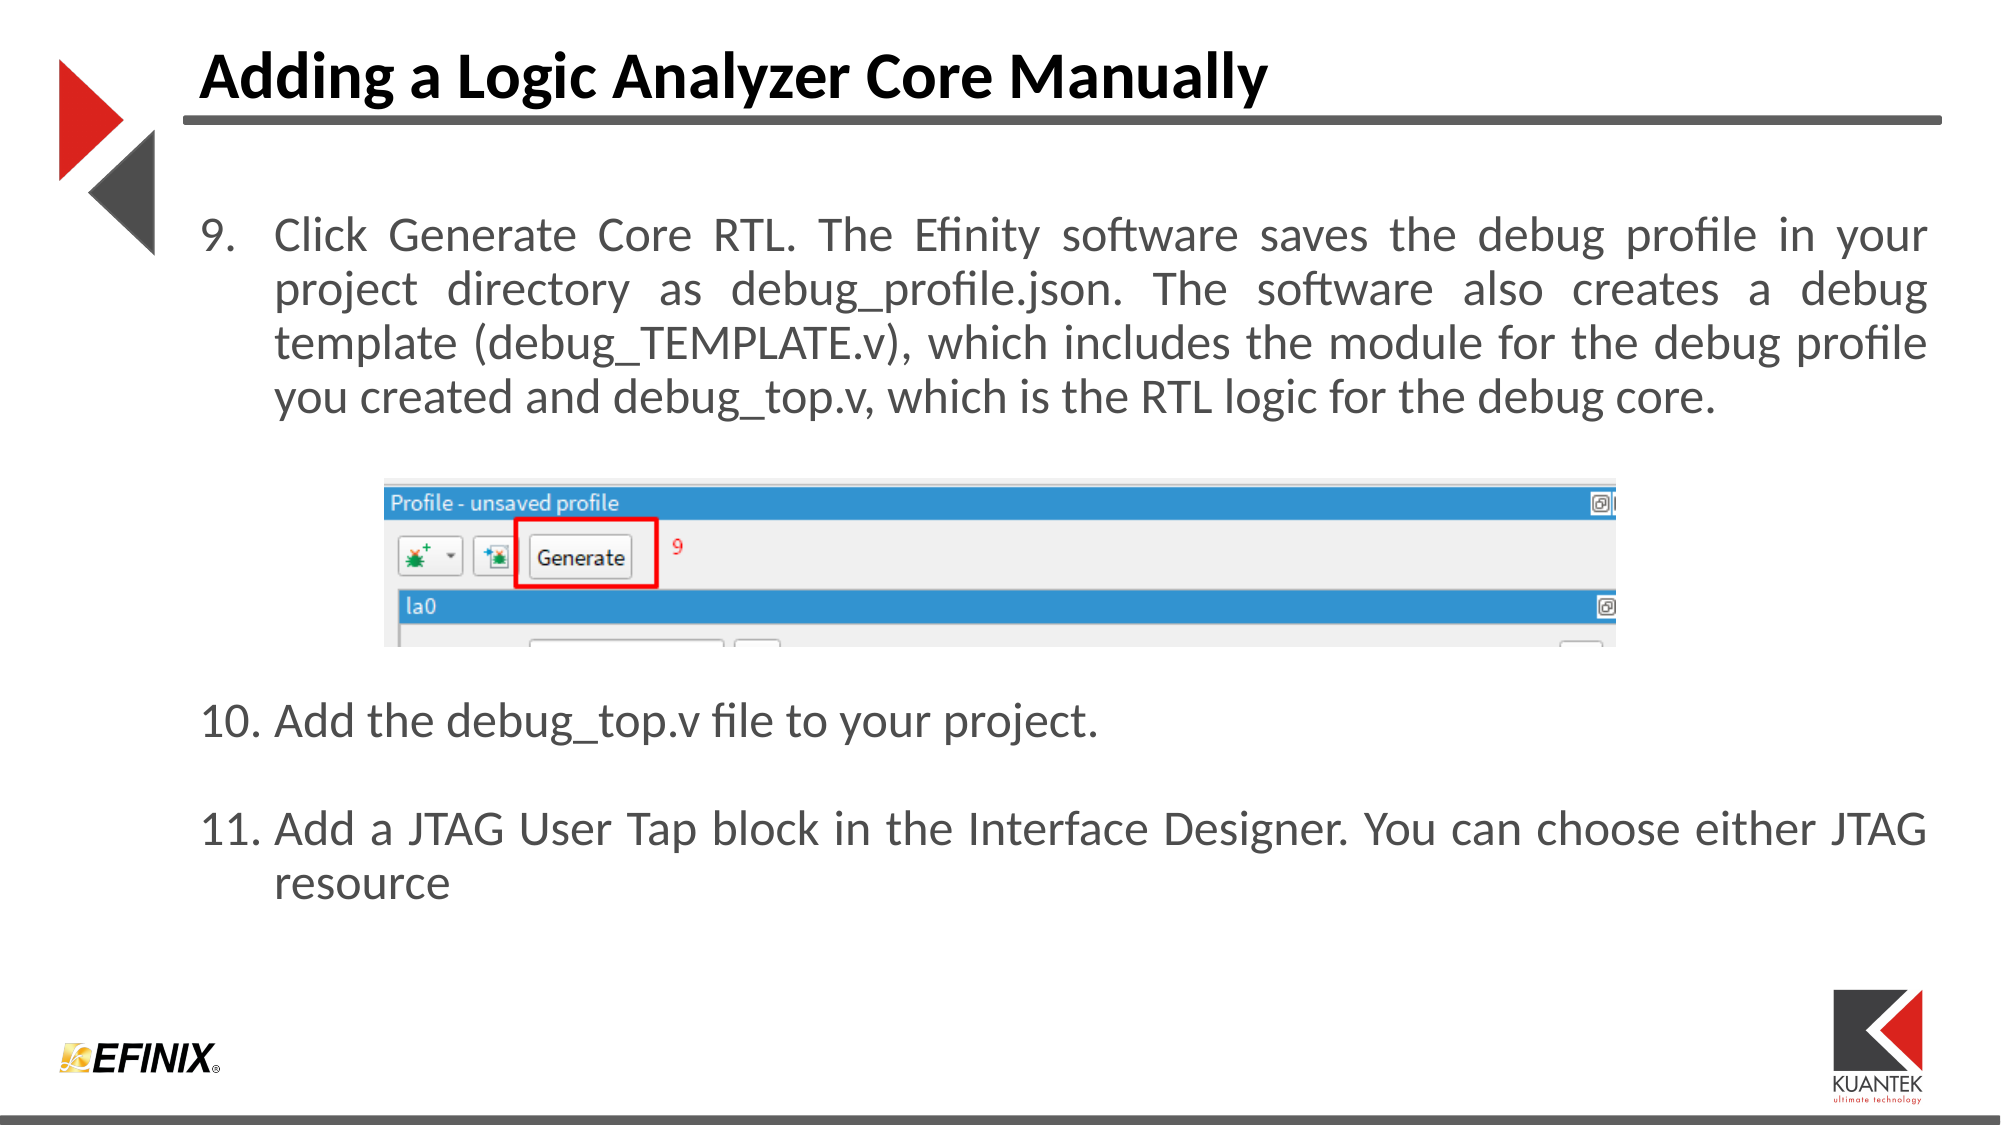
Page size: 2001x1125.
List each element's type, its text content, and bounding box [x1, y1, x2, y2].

title Adding a Logic Analyzer Core Manually [184, 33, 1910, 201]
list Click Generate Core RTL. The Efinity software saves the debug profile in your project directory as debug_profile.json. The software also creates a debug template (debug_TEMPLATE.v), which includes the module for the debug profile you created and debug_top.v, which is the RTL logic for the debug core. Add the debug_top.v file to your project. Add a JTAG User Tap block in the Interface Designer. You can choose either JTAG resource [184, 201, 1944, 977]
picture [1833, 989, 1923, 1105]
picture [59, 59, 124, 181]
picture [58, 1043, 221, 1073]
picture [384, 477, 1616, 648]
